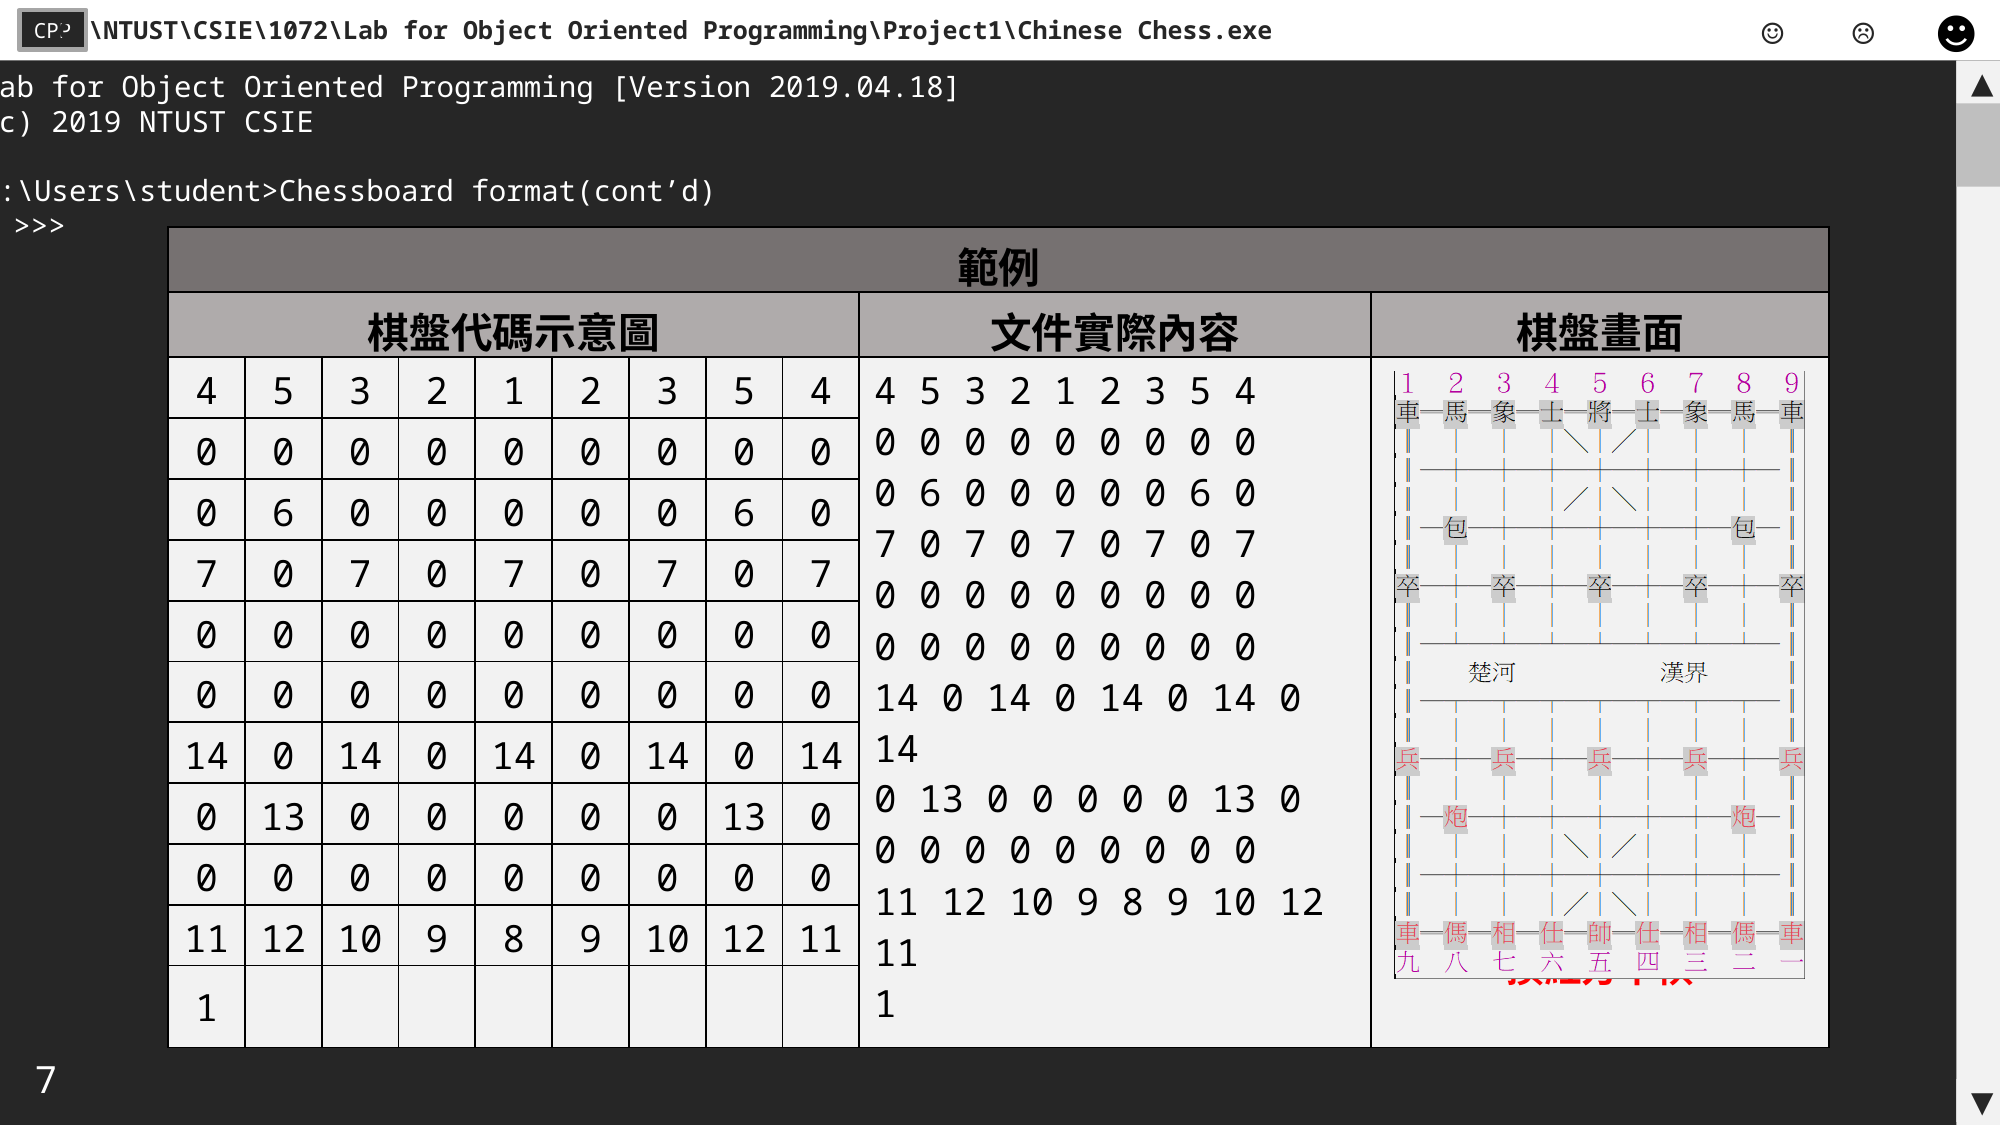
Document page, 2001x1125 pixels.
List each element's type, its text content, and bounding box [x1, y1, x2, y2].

table_cell 0 [169, 662, 244, 721]
table_cell 0 [476, 784, 551, 843]
table_cell 0 [399, 784, 474, 843]
table_cell 0 [553, 419, 628, 478]
table_cell 0 [246, 541, 321, 600]
table_cell 0 [399, 480, 474, 539]
table_cell 10 [323, 906, 398, 965]
table_cell 0 [323, 480, 398, 539]
table_cell 0 [169, 845, 244, 904]
table_cell [476, 966, 551, 1047]
table_cell 9 [553, 906, 628, 965]
table_cell 0 [476, 480, 551, 539]
table_cell 14 [476, 723, 551, 782]
table_cell 14 [323, 723, 398, 782]
table_cell 0 [169, 480, 244, 539]
table_cell 3 [323, 358, 398, 417]
text_box ☹ [1837, 2, 1890, 63]
table_cell 0 [476, 602, 551, 661]
table_cell 14 [169, 723, 244, 782]
text_box ☺ [1746, 2, 1799, 63]
text_box [1993, 0, 2000, 59]
picture [1394, 371, 1805, 979]
table_cell 2 [399, 358, 474, 417]
text_box CPP [19, 10, 43, 50]
table_cell 0 [630, 662, 705, 721]
table_cell 0 [246, 602, 321, 661]
table_cell 13 [246, 784, 321, 843]
table_cell 0 [707, 602, 782, 661]
table_cell 文件實際內容 [860, 293, 1370, 356]
table_cell 5 [707, 358, 782, 417]
table_cell 4 [169, 358, 244, 417]
table_cell 0 [476, 419, 551, 478]
table_cell 0 [707, 723, 782, 782]
table_cell 0 [553, 845, 628, 904]
table_cell 9 [399, 906, 474, 965]
table_cell 0 [707, 419, 782, 478]
table_cell 7 [323, 541, 398, 600]
table_cell 6 [707, 480, 782, 539]
table_cell 0 [707, 541, 782, 600]
table_cell [707, 966, 782, 1047]
text_box ▼ [1955, 1078, 2000, 1123]
table_header 範例 [169, 228, 1828, 291]
table_cell 0 [169, 602, 244, 661]
table_cell [783, 966, 858, 1047]
table_cell 0 [399, 419, 474, 478]
table_cell 12 [707, 906, 782, 965]
table_cell 0 [783, 480, 858, 539]
table_cell 0 [399, 723, 474, 782]
table_cell 0 [323, 419, 398, 478]
table_cell 0 [553, 723, 628, 782]
table_cell 13 [707, 784, 782, 843]
table_cell 7 [783, 541, 858, 600]
table_cell 0 [323, 845, 398, 904]
table_cell 0 [169, 784, 244, 843]
table_cell 14 [783, 723, 858, 782]
table_cell 0 [399, 602, 474, 661]
table_cell 0 [783, 845, 858, 904]
table_cell 0 [399, 541, 474, 600]
table_cell 2 [553, 358, 628, 417]
text_box [1955, 102, 2000, 188]
table_cell 0 [323, 602, 398, 661]
text_box [0, 0, 1919, 62]
table_cell 8 [476, 906, 551, 965]
table_cell [553, 966, 628, 1047]
table_cell 0 [476, 662, 551, 721]
table_cell 0 [169, 419, 244, 478]
table_cell 14 [630, 723, 705, 782]
table_cell 11 [783, 906, 858, 965]
table_cell 1 [169, 966, 244, 1047]
table_cell 0 [553, 784, 628, 843]
table_cell 5 [246, 358, 321, 417]
text_box >>> [0, 200, 81, 251]
table_cell 3 [630, 358, 705, 417]
table_cell [399, 966, 474, 1047]
table_cell 0 [553, 602, 628, 661]
table_cell 0 [553, 480, 628, 539]
table_cell 7 [476, 541, 551, 600]
table_cell 4 5 3 2 1 2 3 5 4 0 0 0 0 0 0 0 0 0 0 6 0 0 0 0 0 6 0 7 0 7 0 7 0 7 0 7 0 0 0 0 0 0 0 0 0 0 0 0 0 0 0 0 0 0 14 0 14 0 14 0 14 0 14 0 13 0 0 0 0 0 13 0 0 0 0 0 0 0 0 0 0 11 12 10 9 8 9 10 12 11 1 [860, 358, 1370, 1047]
text_box Chessboard format(cont’d) [264, 165, 732, 215]
table_cell 0 [707, 845, 782, 904]
table_cell 7 [169, 541, 244, 600]
text_box ☻ [1919, 0, 1993, 65]
table_cell 0 [630, 602, 705, 661]
table_cell 11 [169, 906, 244, 965]
text_box C:\NTUST\CSIE\1072\Lab for Object Oriented Programming\Project1\Chinese Chess.exe [43, 7, 1288, 53]
table_cell 0 [553, 541, 628, 600]
table_cell 4 [783, 358, 858, 417]
text_box [1955, 188, 2000, 1078]
table_cell 0 [323, 662, 398, 721]
table_cell 0 [783, 662, 858, 721]
table_cell 0 [399, 845, 474, 904]
table_cell 10 [630, 906, 705, 965]
text_box ▲ [1955, 60, 2000, 102]
text_box Lab for Object Oriented Programming [Version 2019.04.18] (c) 2019 NTUST CSIE C:\Users\student> [0, 60, 977, 216]
table_cell 12 [246, 906, 321, 965]
table_cell 0 [783, 419, 858, 478]
table_cell 0 [246, 419, 321, 478]
table_cell 0 [246, 723, 321, 782]
table_cell 0 [323, 784, 398, 843]
table_cell 0 [246, 662, 321, 721]
table_cell 0 [630, 419, 705, 478]
text_box [0, 62, 1955, 1125]
text_box 7 [19, 1048, 72, 1109]
table_cell 1 [476, 358, 551, 417]
table_cell 換紅方下棋 [1372, 358, 1828, 1047]
table_cell [630, 966, 705, 1047]
table_cell 0 [630, 784, 705, 843]
table_cell 0 [630, 480, 705, 539]
table_cell 0 [707, 662, 782, 721]
table_cell 0 [553, 662, 628, 721]
table_cell 0 [399, 662, 474, 721]
table_cell 0 [783, 784, 858, 843]
table_cell 0 [476, 845, 551, 904]
table_cell 0 [630, 845, 705, 904]
table_cell 0 [246, 845, 321, 904]
table_cell 0 [783, 602, 858, 661]
table_cell 7 [630, 541, 705, 600]
table_cell [323, 966, 398, 1047]
table_cell [246, 966, 321, 1047]
table_cell 棋盤代碼示意圖 [169, 293, 858, 356]
table_cell 棋盤畫面 [1372, 293, 1828, 356]
table_cell 6 [246, 480, 321, 539]
